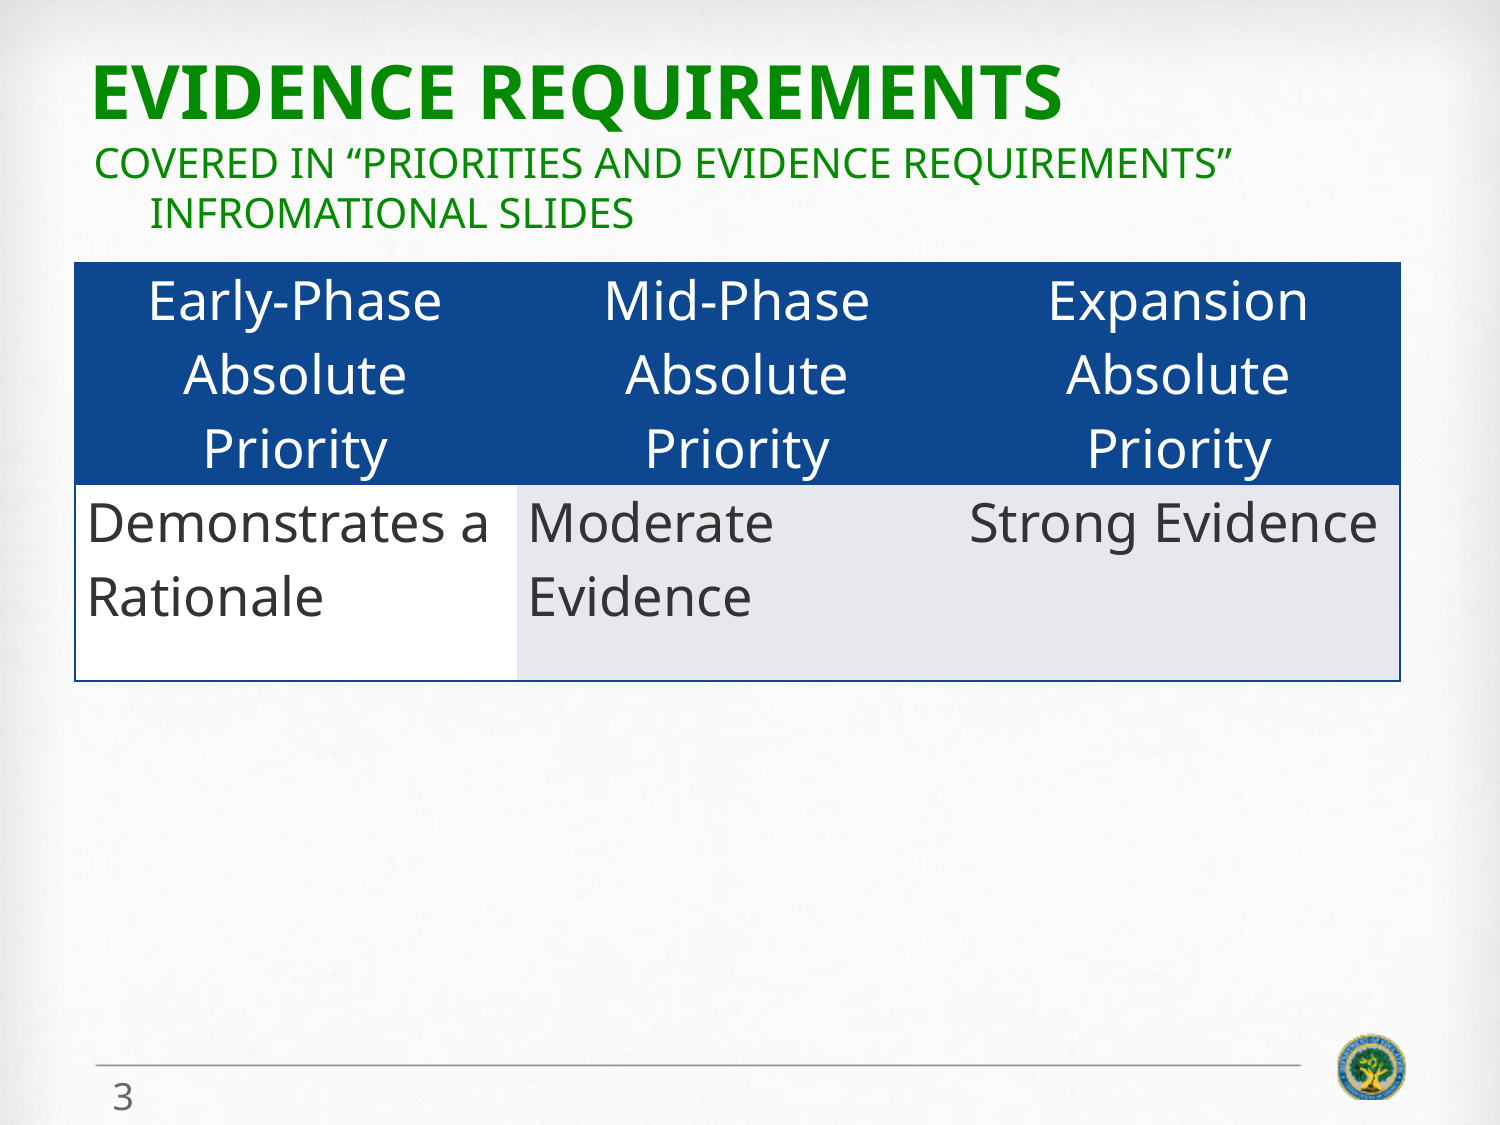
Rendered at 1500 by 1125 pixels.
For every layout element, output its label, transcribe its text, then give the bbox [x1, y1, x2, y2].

table_header Expansion Absolute Priority [958, 263, 1399, 484]
picture [0, 0, 1500, 1125]
table_header Mid-Phase Absolute Priority [517, 263, 958, 484]
table_cell Demonstrates a Rationale [76, 485, 517, 680]
table_cell Strong Evidence [958, 485, 1399, 680]
title Evidence requirements [75, 37, 1425, 129]
table_header Early-Phase Absolute Priority [76, 263, 517, 484]
list Covered in “priorities and evidence requirements” INFROMATIONAL SLIDES [75, 129, 1425, 213]
slide_number 3 [112, 1065, 200, 1125]
table_cell Moderate Evidence [517, 485, 958, 680]
